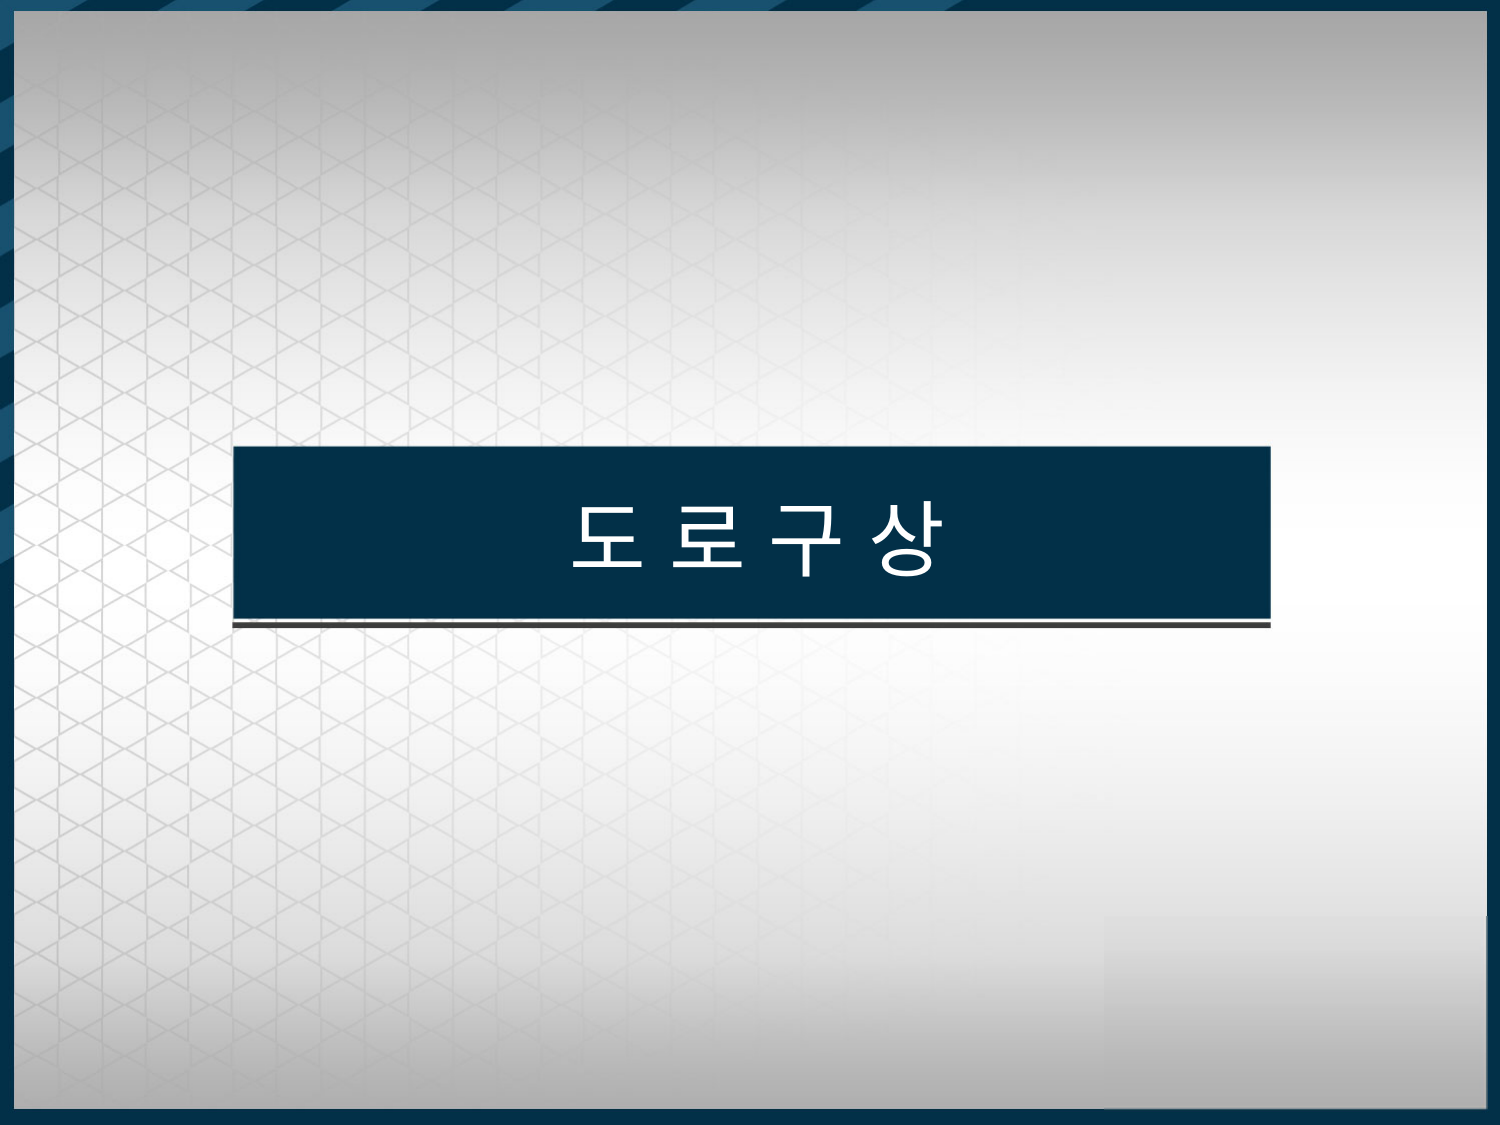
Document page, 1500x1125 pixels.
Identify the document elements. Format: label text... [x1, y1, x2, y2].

picture [0, 0, 1488, 1112]
text_box 도 로 구 상 [372, 479, 961, 595]
